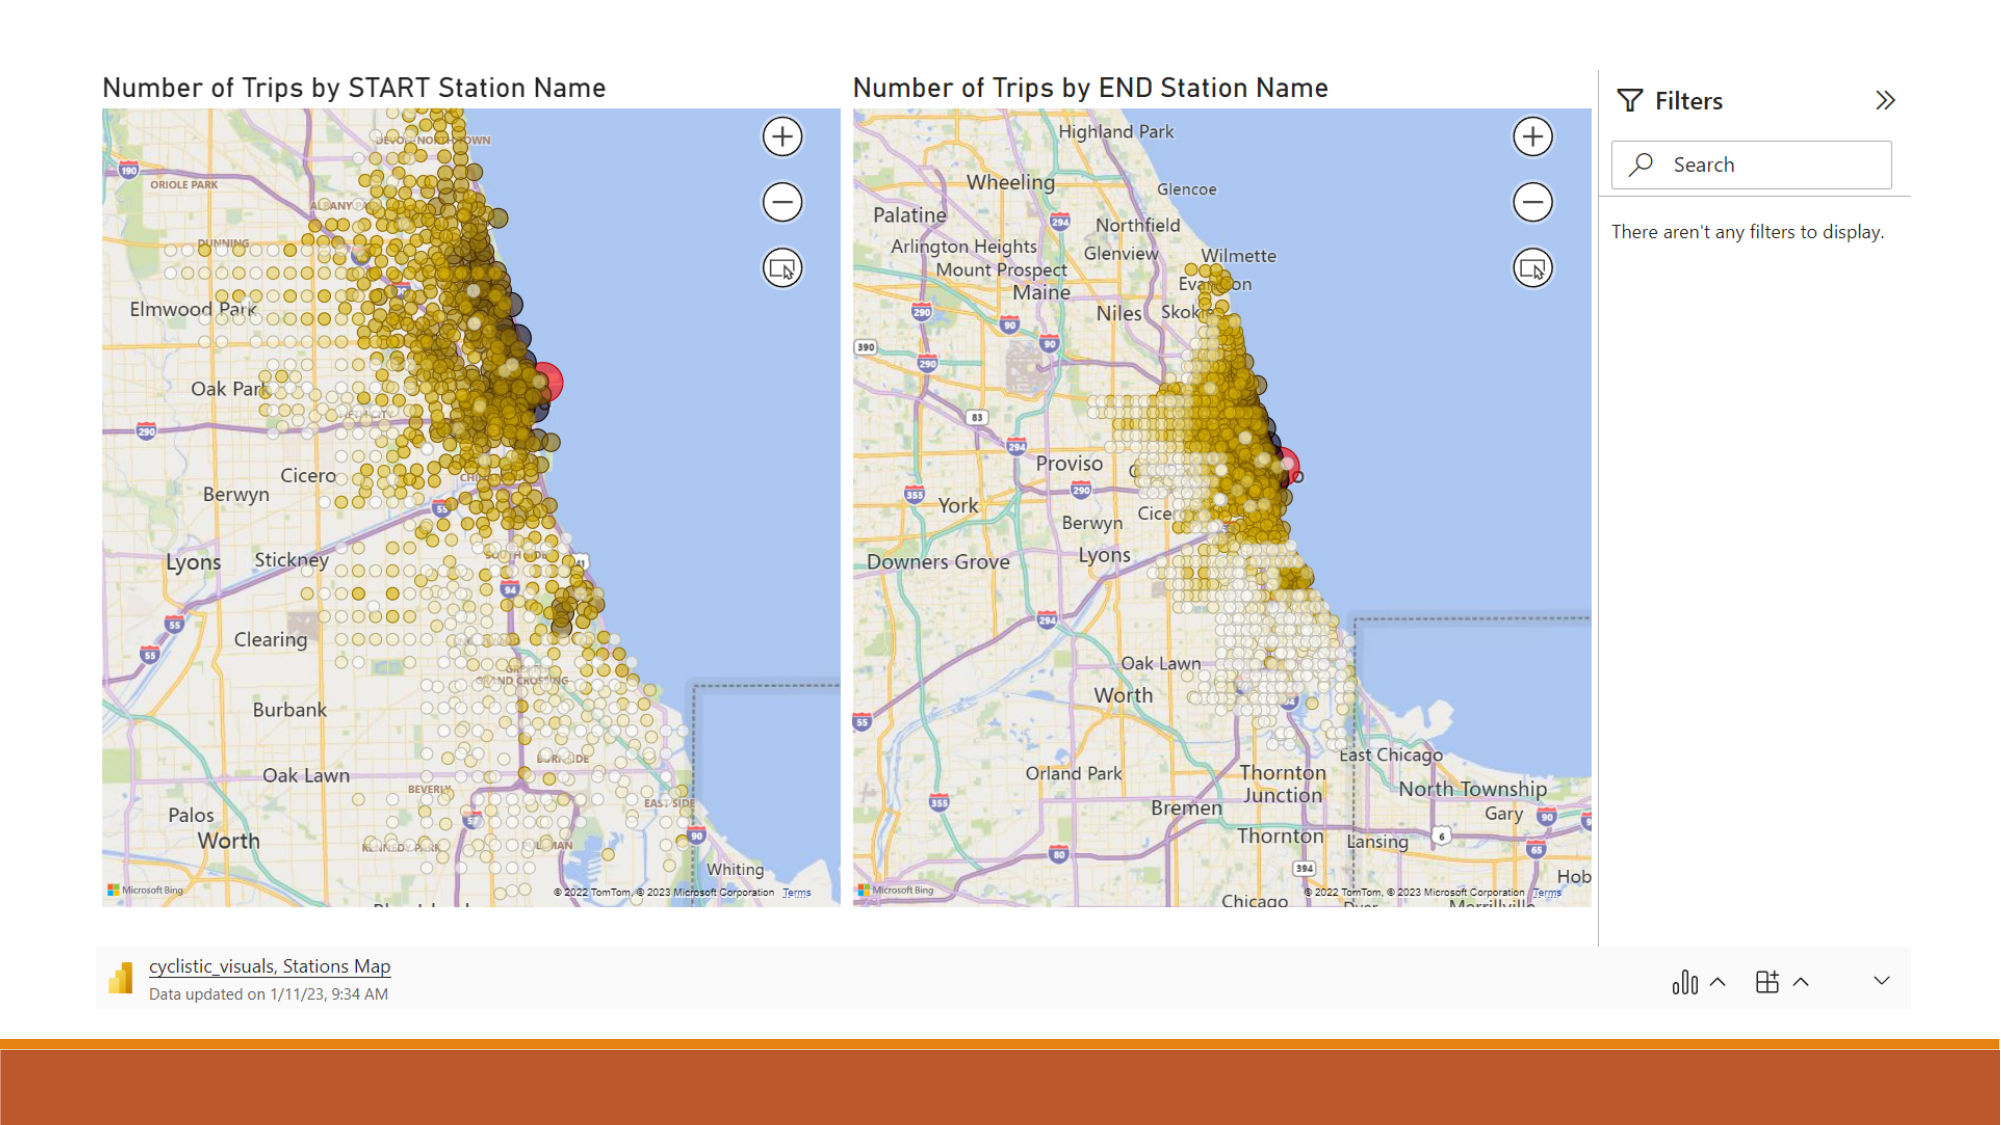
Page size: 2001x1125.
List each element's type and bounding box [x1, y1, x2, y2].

picture [96, 70, 1911, 1009]
